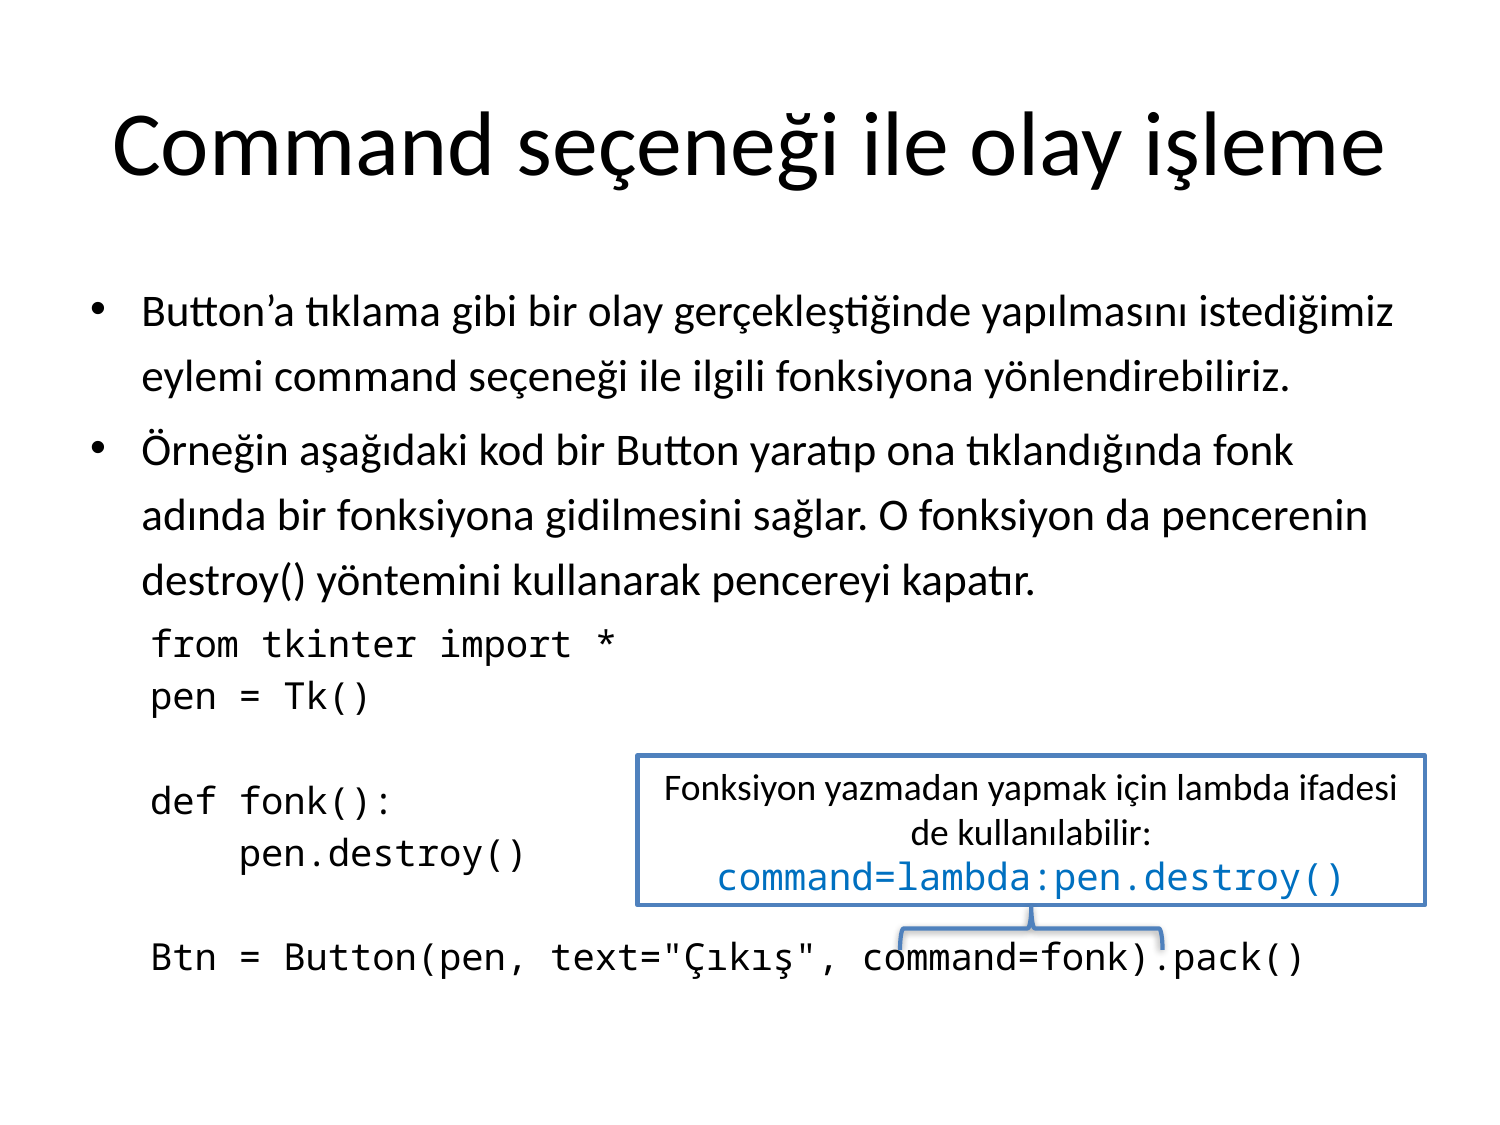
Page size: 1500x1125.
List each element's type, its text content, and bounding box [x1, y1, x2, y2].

title Command seçeneği ile olay işleme [75, 45, 1425, 233]
text_box [897, 904, 1165, 950]
list Button’a tıklama gibi bir olay gerçekleştiğinde yapılmasını istediğimiz eylemi command seçeneği ile ilgili fonksiyona yönlendirebiliriz. Örneğin aşağıdaki kod bir Button yaratıp ona tıklandığında fonk adında bir fonksiyona gidilmesini sağlar. O fonksiyon da pencerenin destroy() yöntemini kullanarak pencereyi kapatır. from tkinter import * pen = Tk() def fonk(): pen.destroy() Btn = Button(pen, text="Çıkış", command=fonk).pack() [75, 262, 1425, 1038]
text_box Fonksiyon yazmadan yapmak için lambda ifadesi de kullanılabilir: command=lambda:pen.destroy() [635, 753, 1427, 907]
